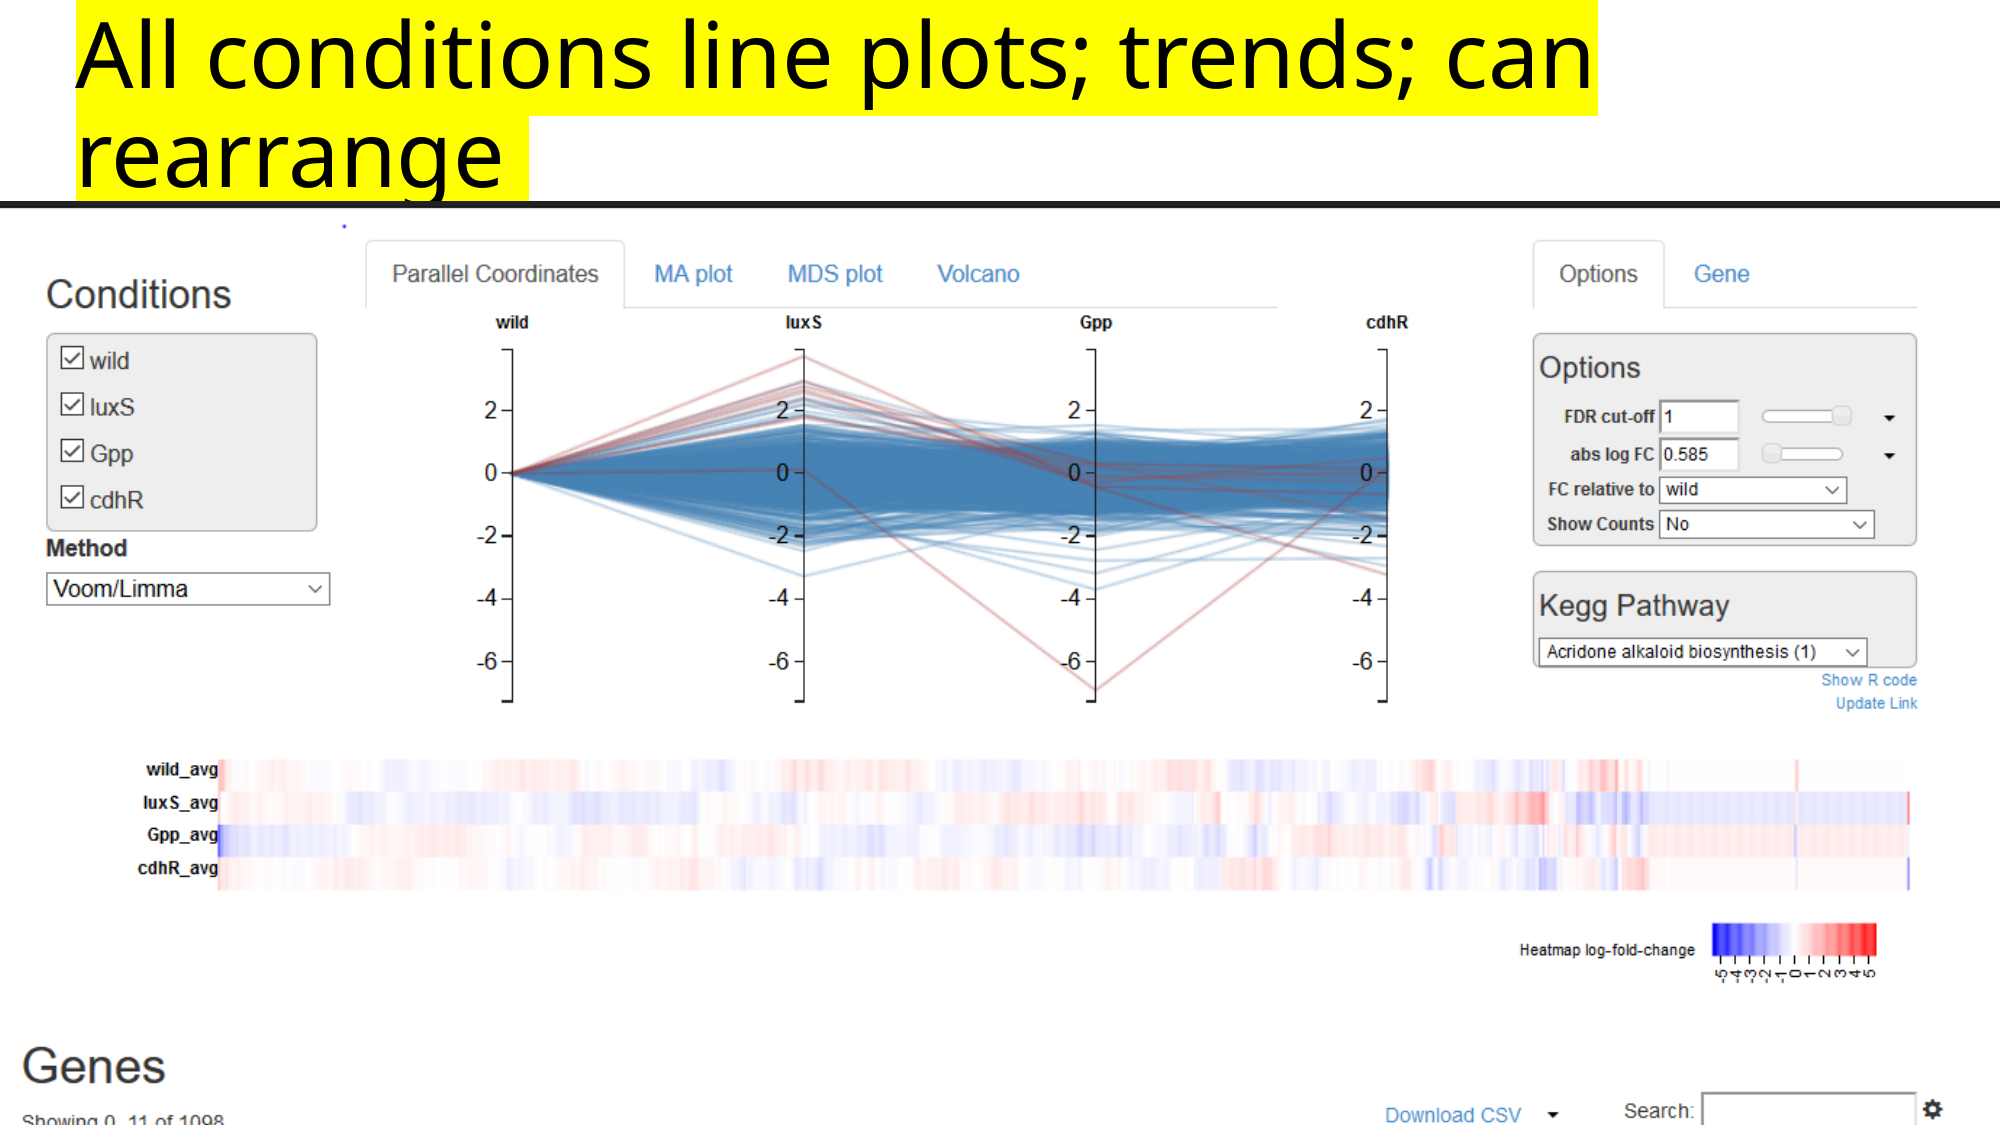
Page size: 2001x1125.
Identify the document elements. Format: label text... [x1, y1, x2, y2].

title All conditions line plots; trends; can rearrange [60, 0, 1786, 201]
picture [0, 201, 2000, 1125]
